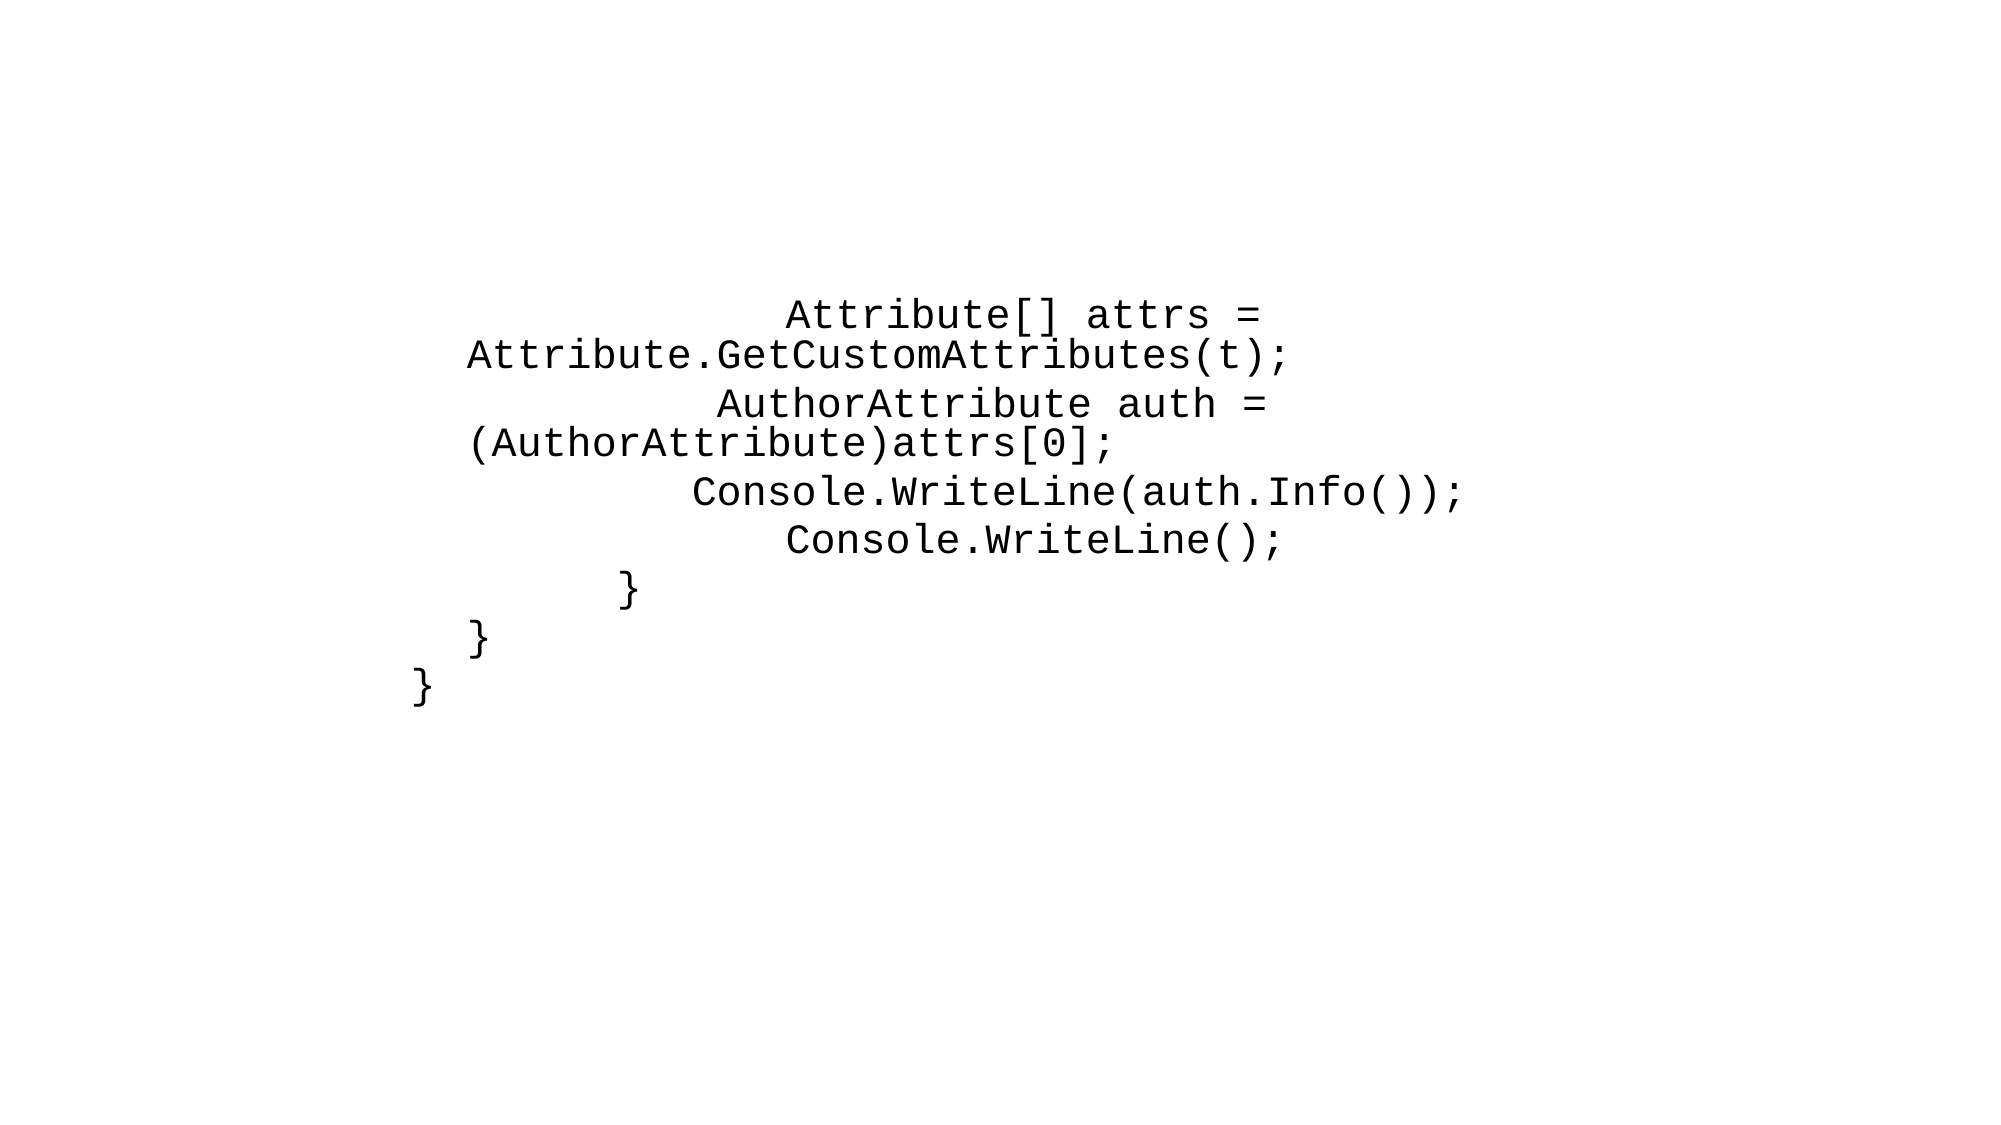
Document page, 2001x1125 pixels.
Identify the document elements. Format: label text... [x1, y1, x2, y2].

text_box Attribute[] attrs = Attribute.GetCustomAttributes(t); AuthorAttribute auth = (AuthorAttribute)attrs[0]; Console.WriteLine(auth.Info()); Console.WriteLine(); } } } [395, 289, 1671, 709]
